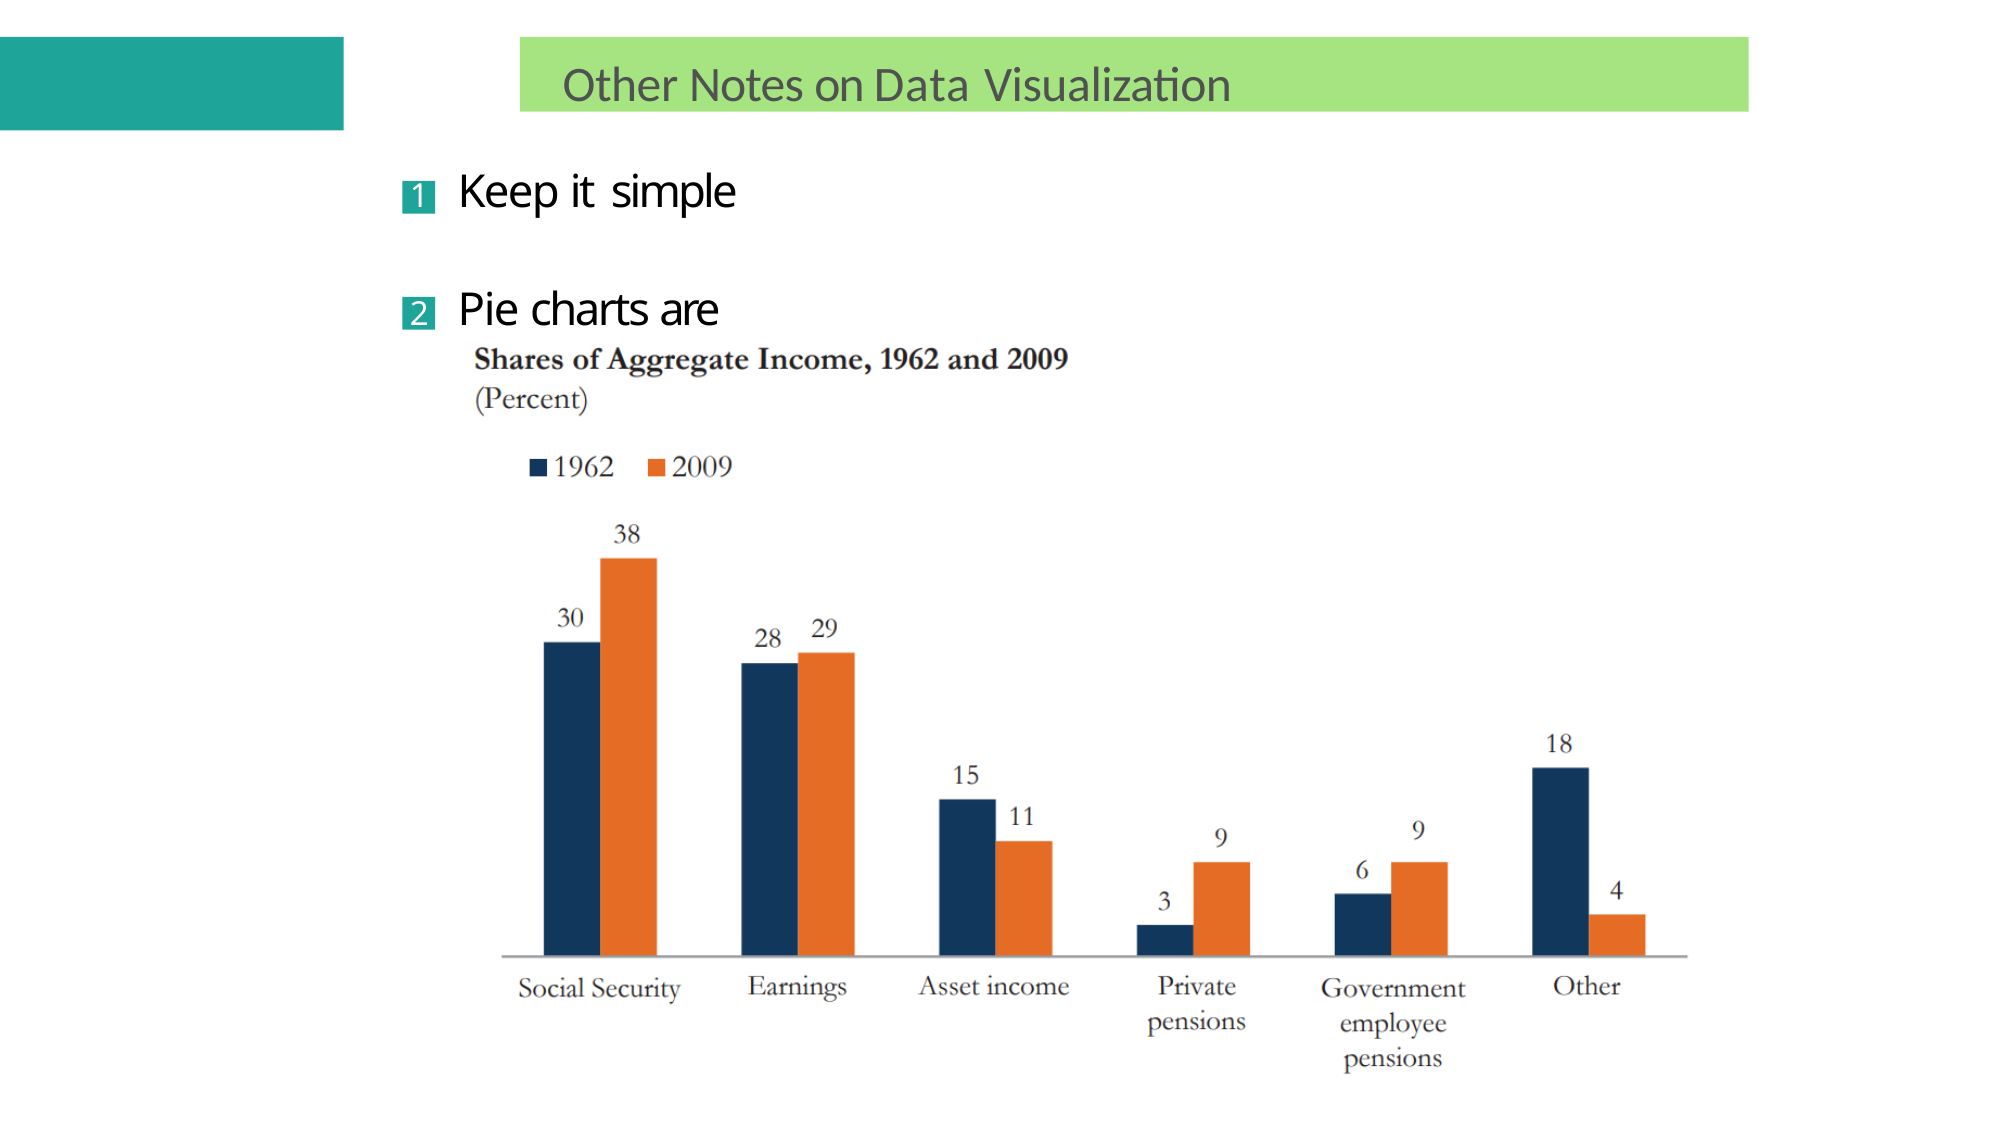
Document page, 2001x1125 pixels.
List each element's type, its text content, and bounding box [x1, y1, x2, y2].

text_box Other Notes on Data Visualization [519, 36, 1749, 112]
text_box Keep it simple Pie charts are dead [405, 158, 820, 389]
text_box [457, 333, 1720, 1115]
